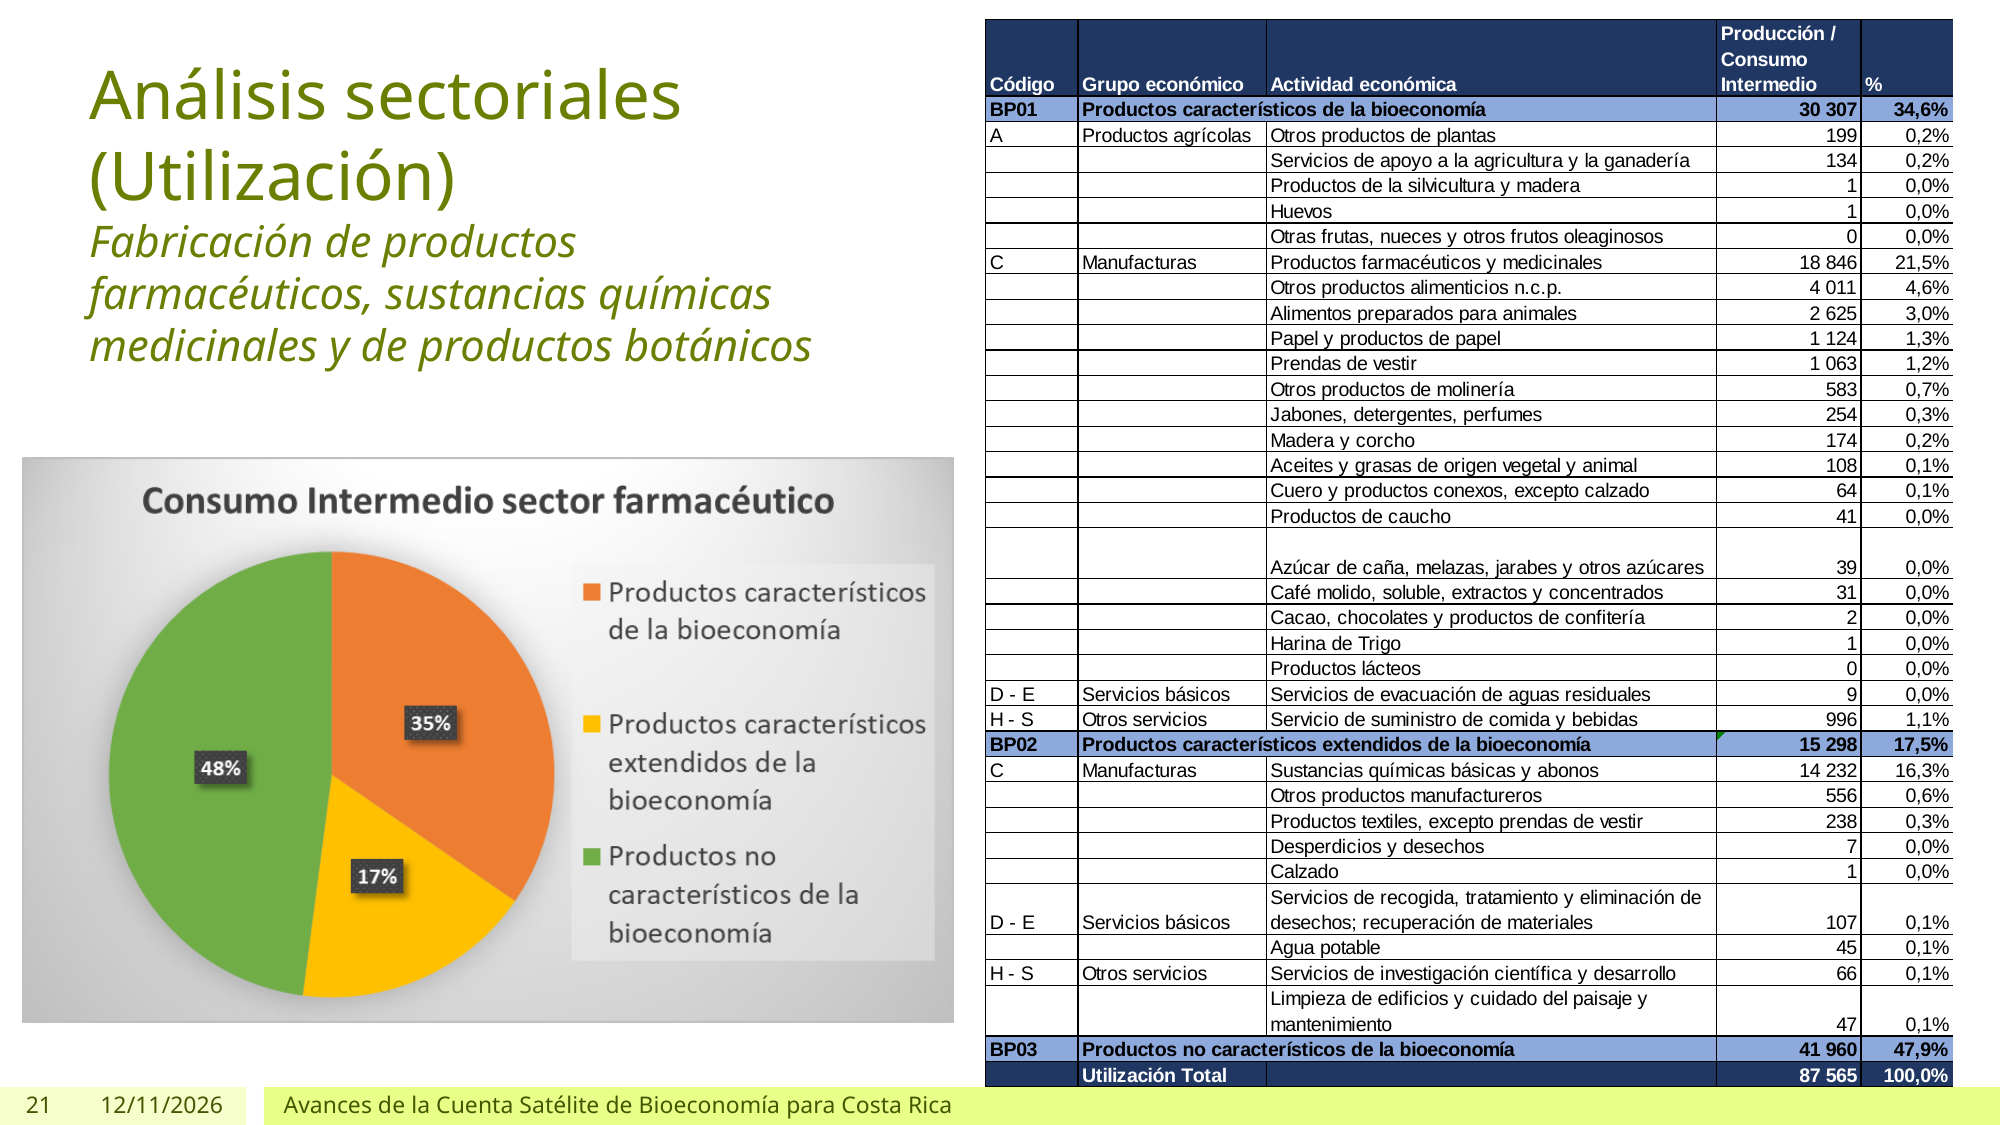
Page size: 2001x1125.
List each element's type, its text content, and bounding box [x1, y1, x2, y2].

slide_number 21 [0, 1087, 68, 1125]
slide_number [74, 1087, 239, 1125]
picture [985, 19, 1954, 1088]
picture [22, 457, 954, 1023]
text_box Análisis sectoriales (Utilización) Fabricación de productos farmacéuticos, sustancias químicas medicinales y de productos botánicos [74, 45, 835, 399]
footer Avances de la Cuenta Satélite de Bioeconomía para Costa Rica [268, 1087, 1769, 1125]
